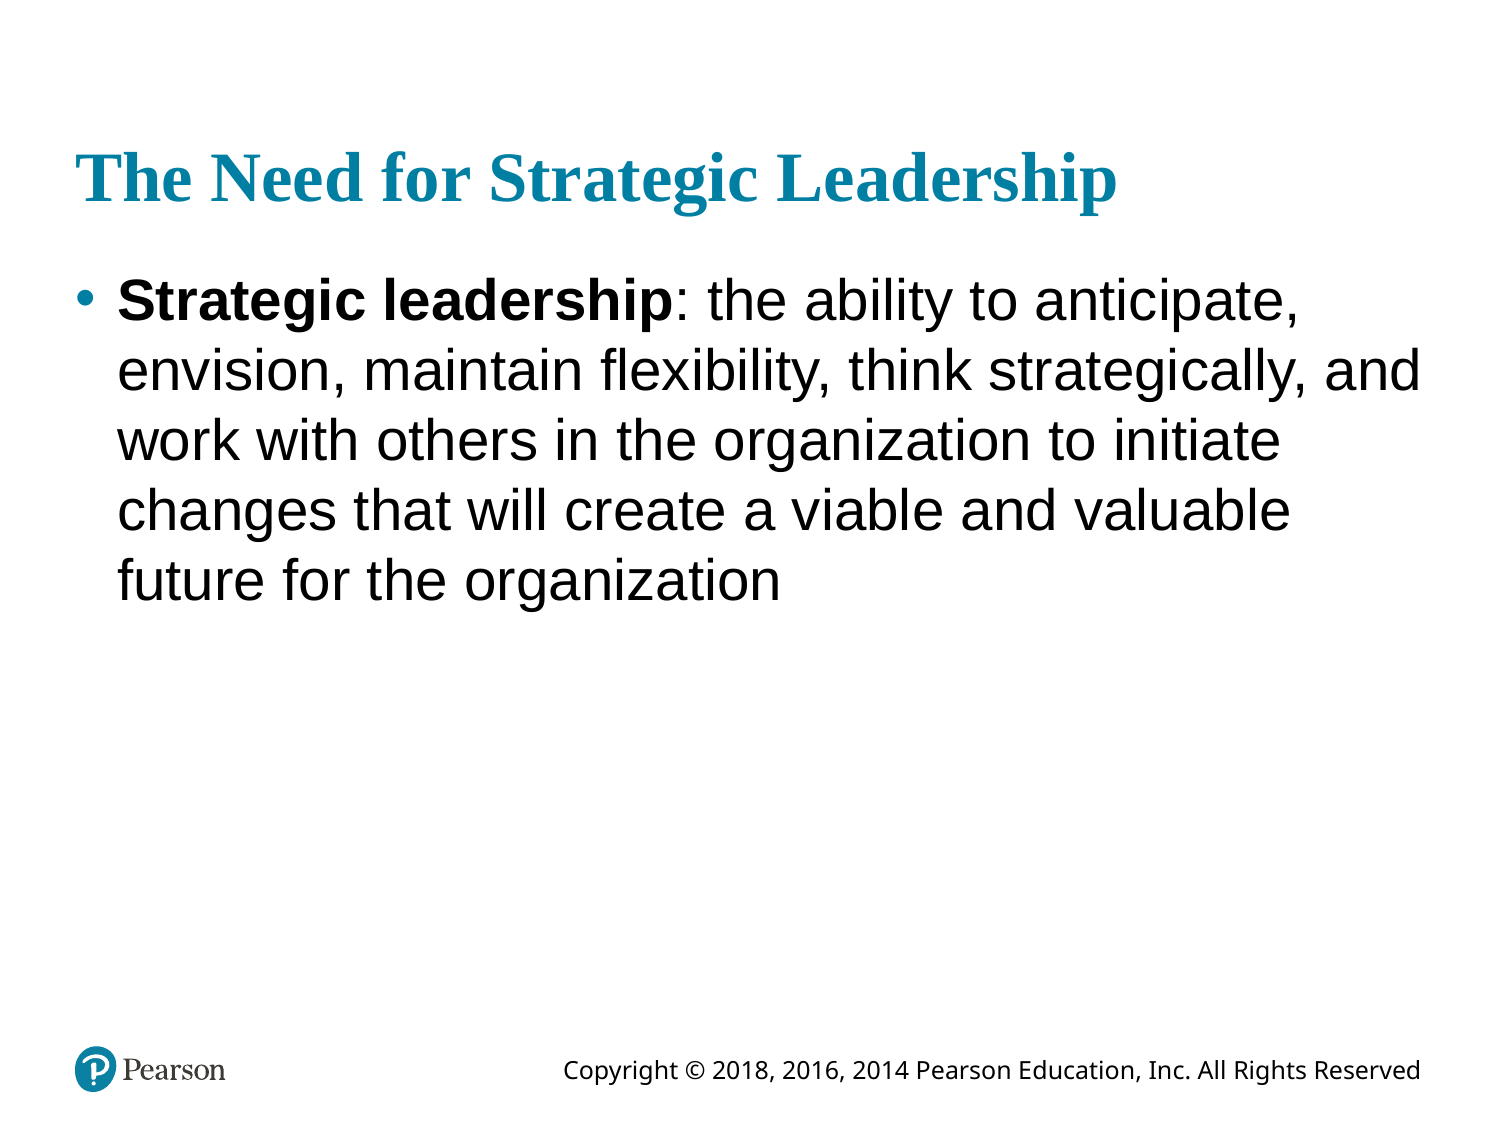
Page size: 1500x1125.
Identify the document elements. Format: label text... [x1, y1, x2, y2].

title The Need for Strategic Leadership [75, 35, 1425, 216]
list Strategic leadership: the ability to anticipate, envision, maintain flexibility, think strategically, and work with others in the organization to initiate changes that will create a viable and valuable future for the organization [75, 262, 1425, 1005]
